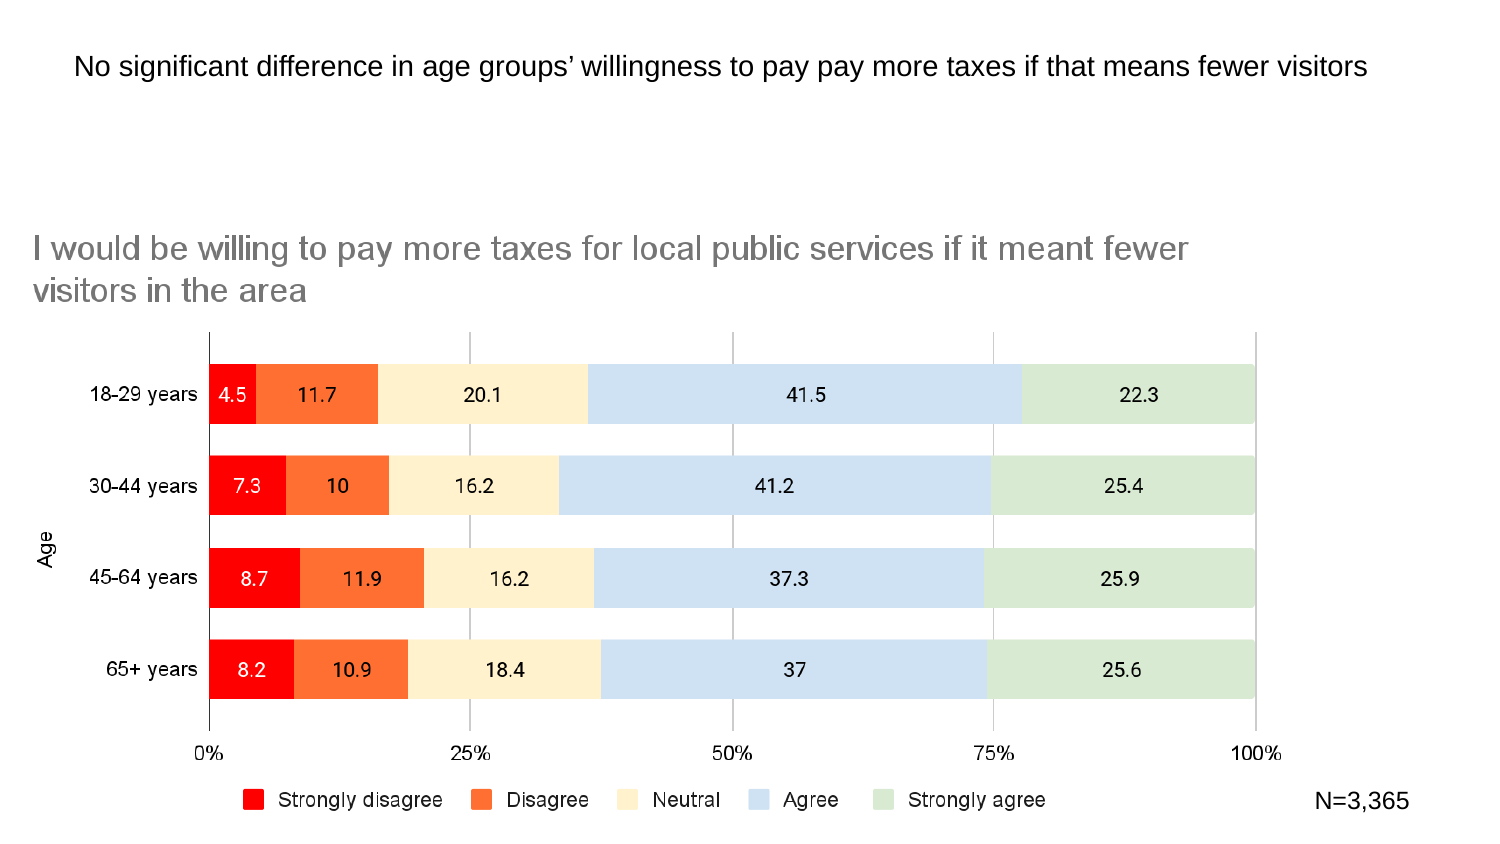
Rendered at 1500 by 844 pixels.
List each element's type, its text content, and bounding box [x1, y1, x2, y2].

text_box N=3,365 [1299, 769, 1454, 830]
picture [0, 194, 1288, 844]
title No significant difference in age groups’ willingness to pay pay more taxes if that means fewer visitors [58, 32, 1457, 127]
